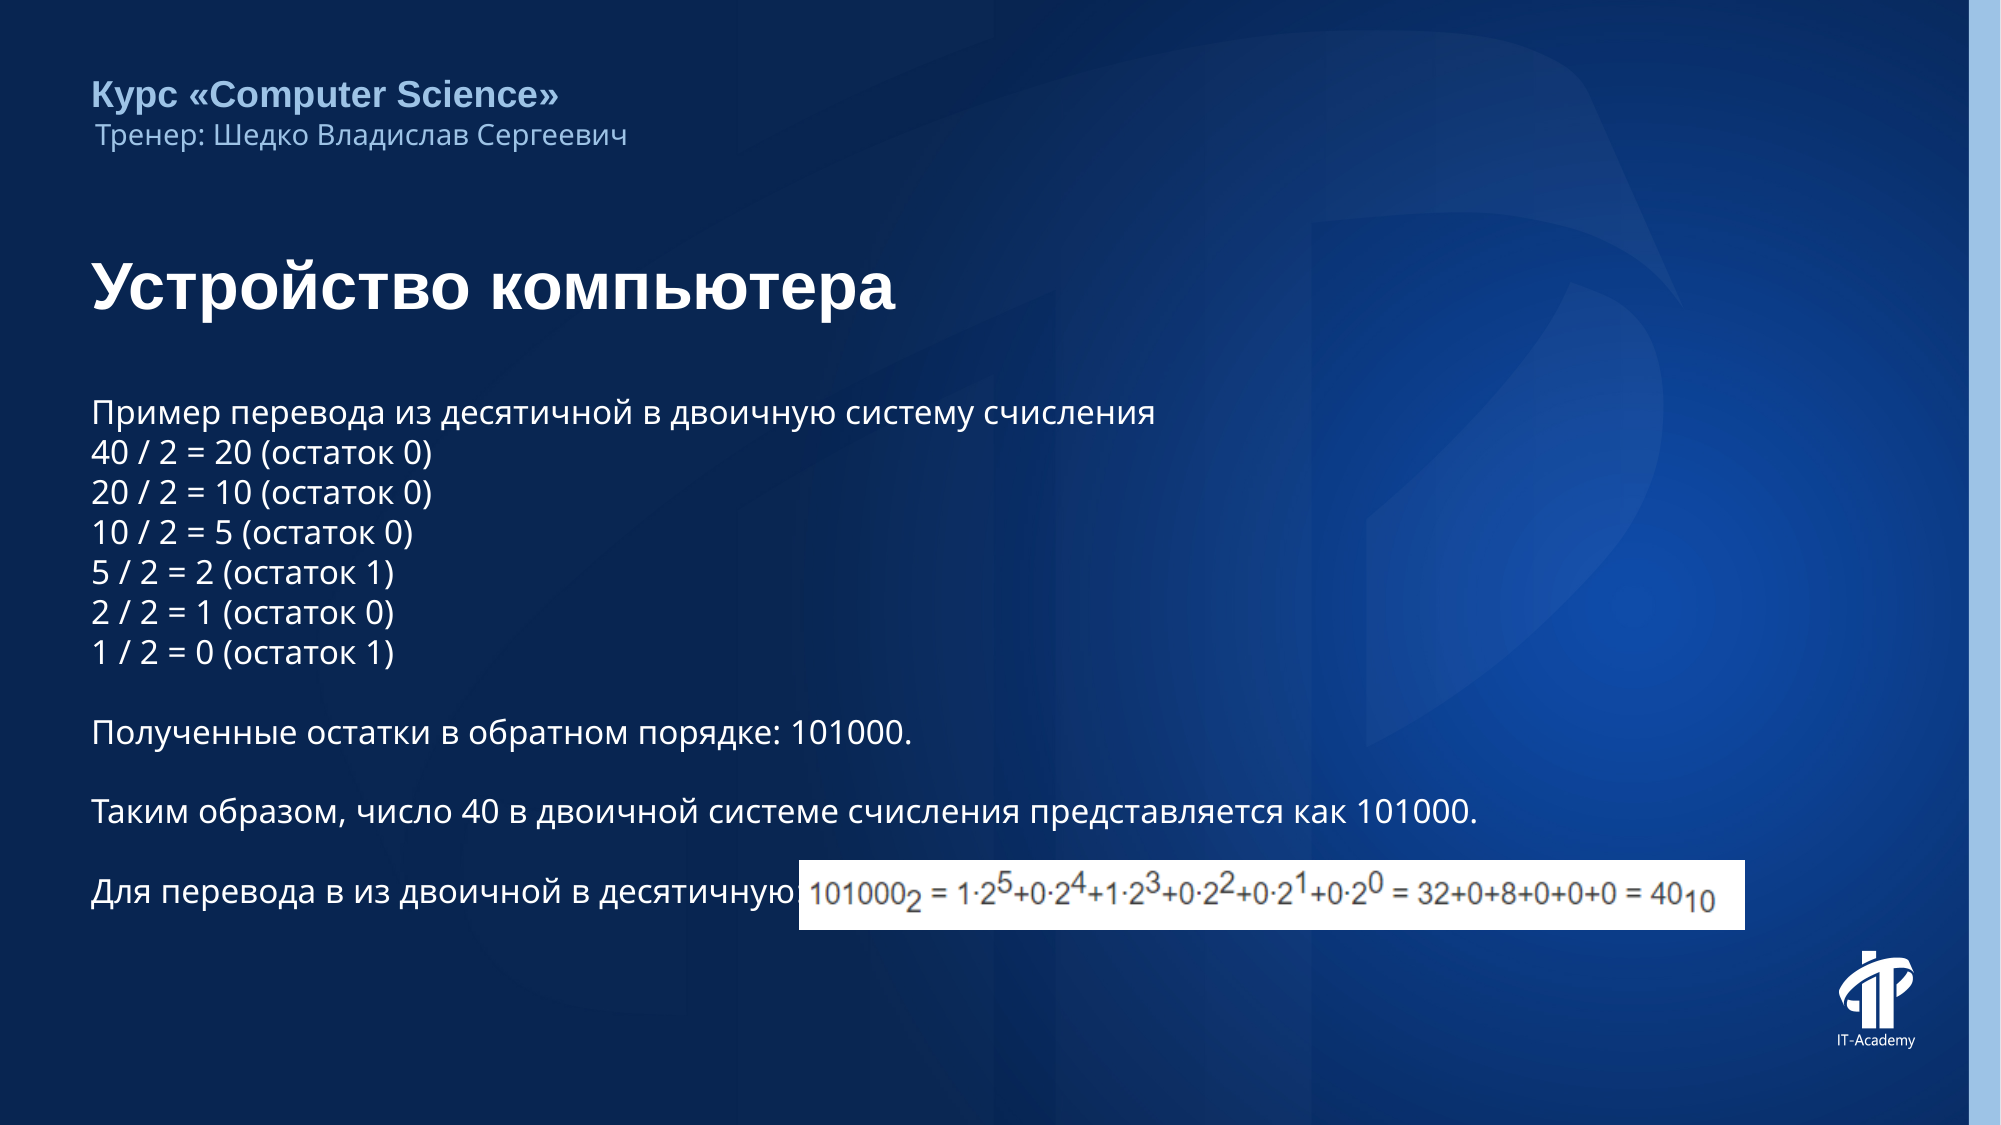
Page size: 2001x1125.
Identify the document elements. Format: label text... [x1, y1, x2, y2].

text_box [1968, 0, 2000, 1125]
picture [0, 0, 1968, 1125]
title Устройство компьютера [76, 235, 1068, 341]
text_box Пример перевода из десятичной в двоичную систему счисления 40 / 2 = 20 (остаток 0) 20 / 2 = 10 (остаток 0) 10 / 2 = 5 (остаток 0) 5 / 2 = 2 (остаток 1) 2 / 2 = 1 (остаток 0) 1 / 2 = 0 (остаток 1) Полученные остатки в обратном порядке: 101000. Таким образом, число 40 в двоичной системе счисления представляется как 101000. Для перевода в из двоичной в десятичную: [76, 344, 1894, 958]
text_box Тренер: Шедко Владислав Сергеевич [80, 109, 685, 159]
text_box Курс «Computer Science» [76, 62, 641, 123]
